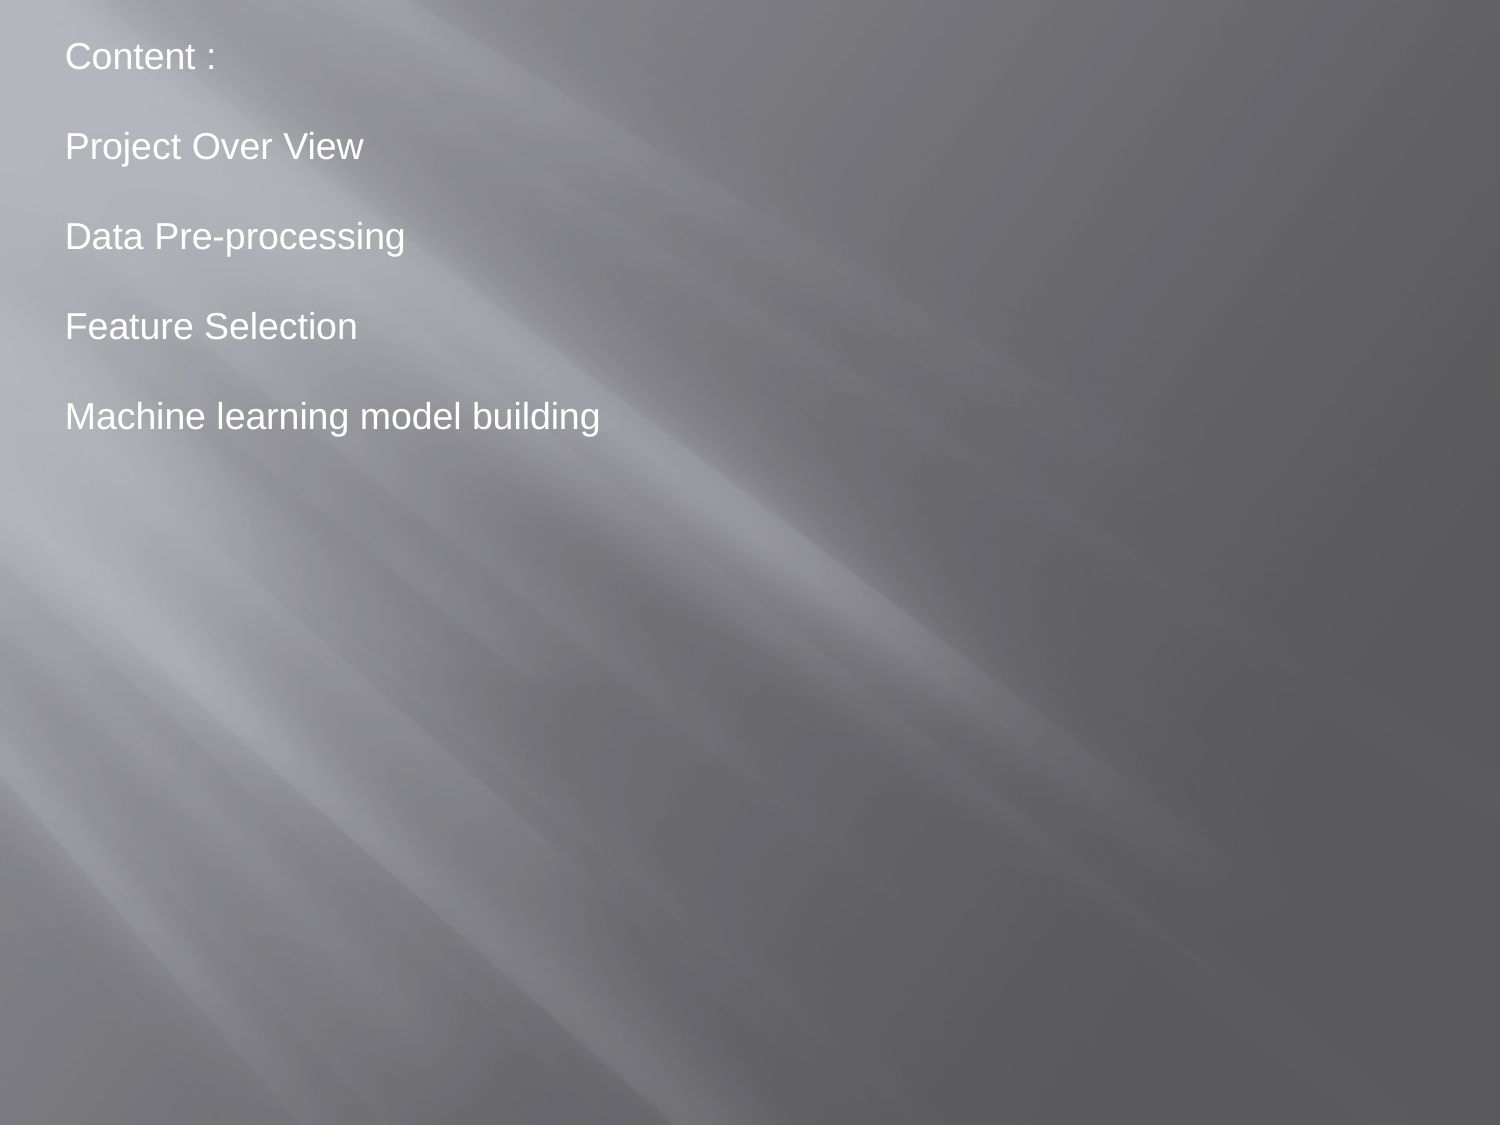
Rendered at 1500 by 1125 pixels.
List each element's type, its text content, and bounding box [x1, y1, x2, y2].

text_box Content : Project Over View Data Pre-processing Feature Selection Machine learning model building [49, 24, 1388, 850]
